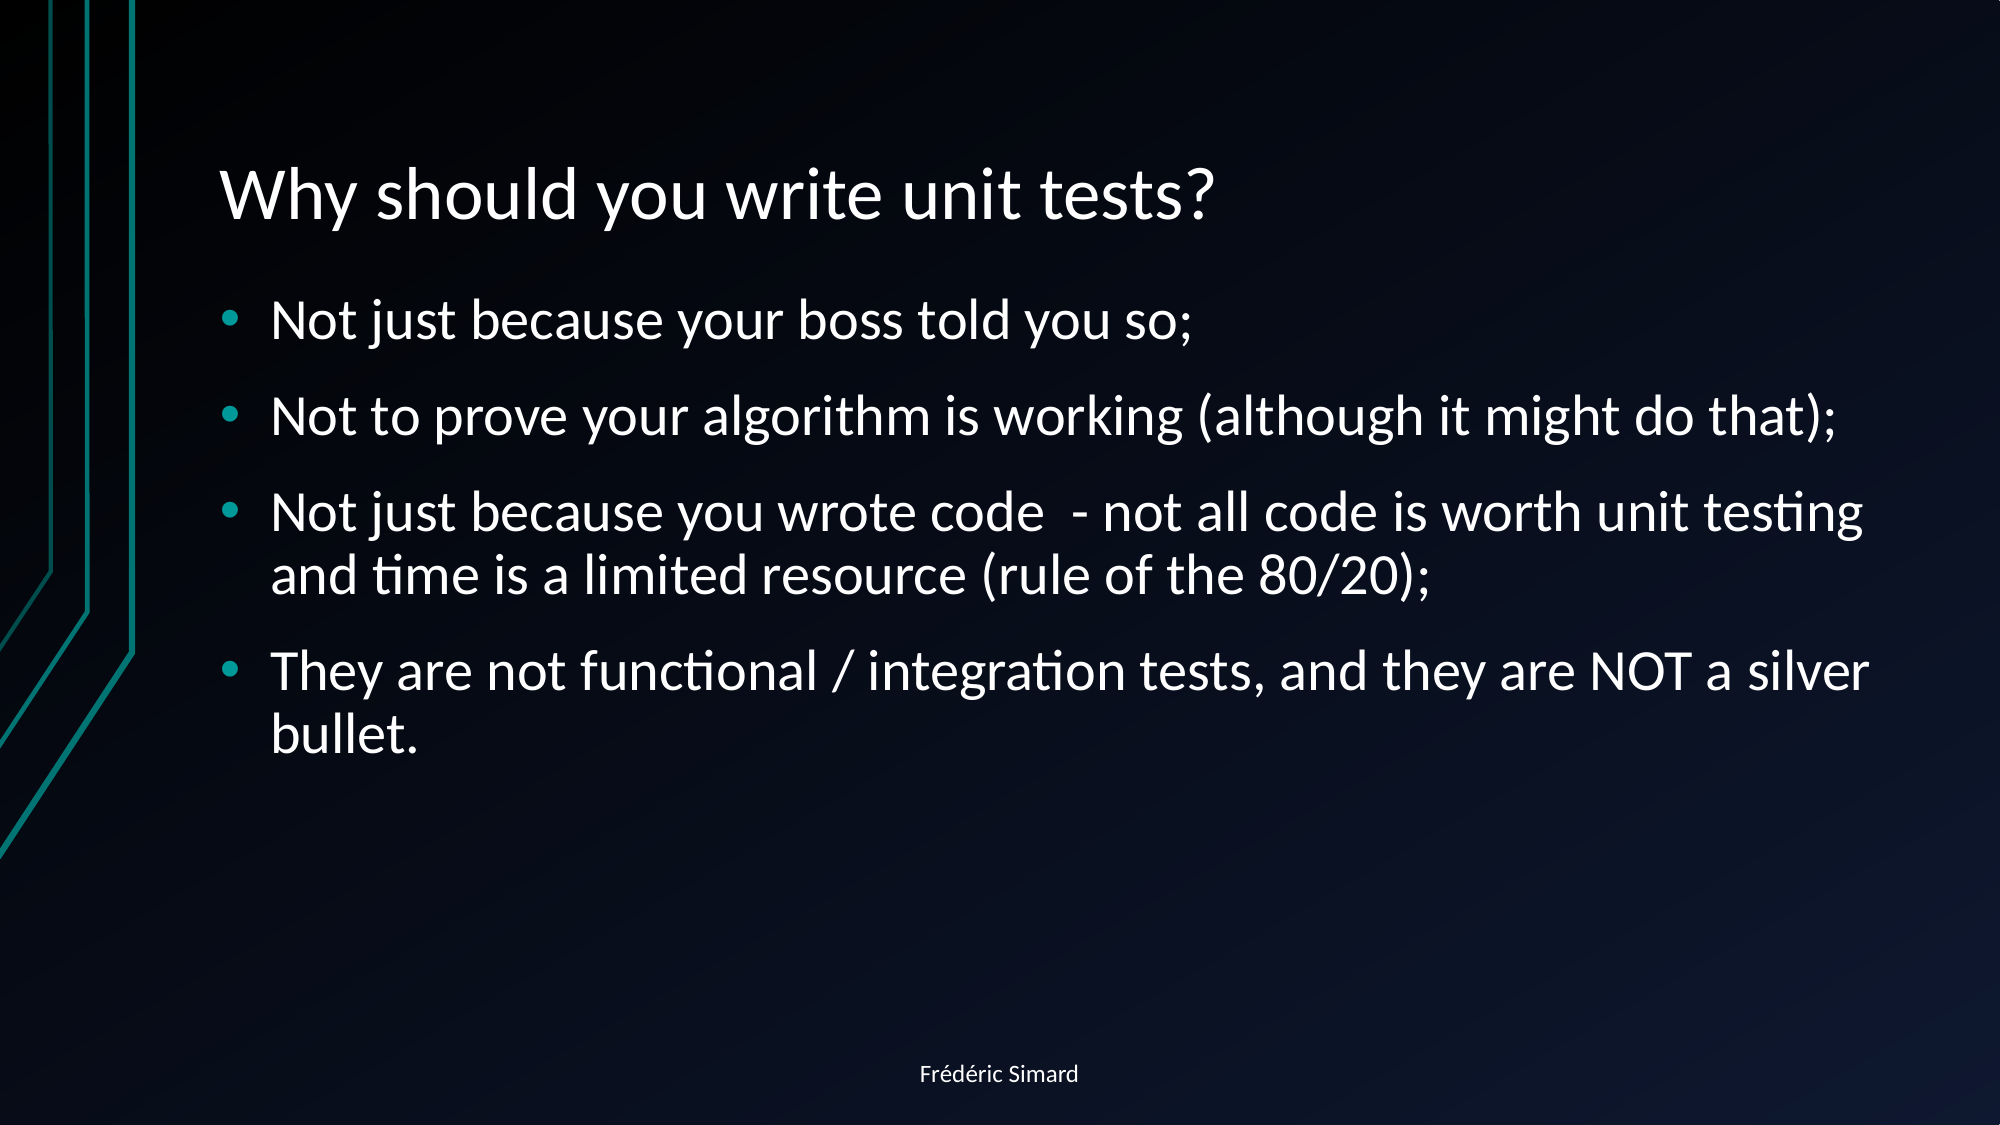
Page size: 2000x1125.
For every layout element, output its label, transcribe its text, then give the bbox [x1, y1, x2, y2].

title Why should you write unit tests? [199, 45, 1900, 246]
footer Frédéric Simard [566, 1042, 1433, 1103]
list Not just because your boss told you so; Not to prove your algorithm is working (although it might do that); Not just because you wrote code - not all code is worth unit testing and time is a limited resource (rule of the 80/20); They are not functional / integration tests, and they are NOT a silver bullet. [199, 279, 1900, 1012]
